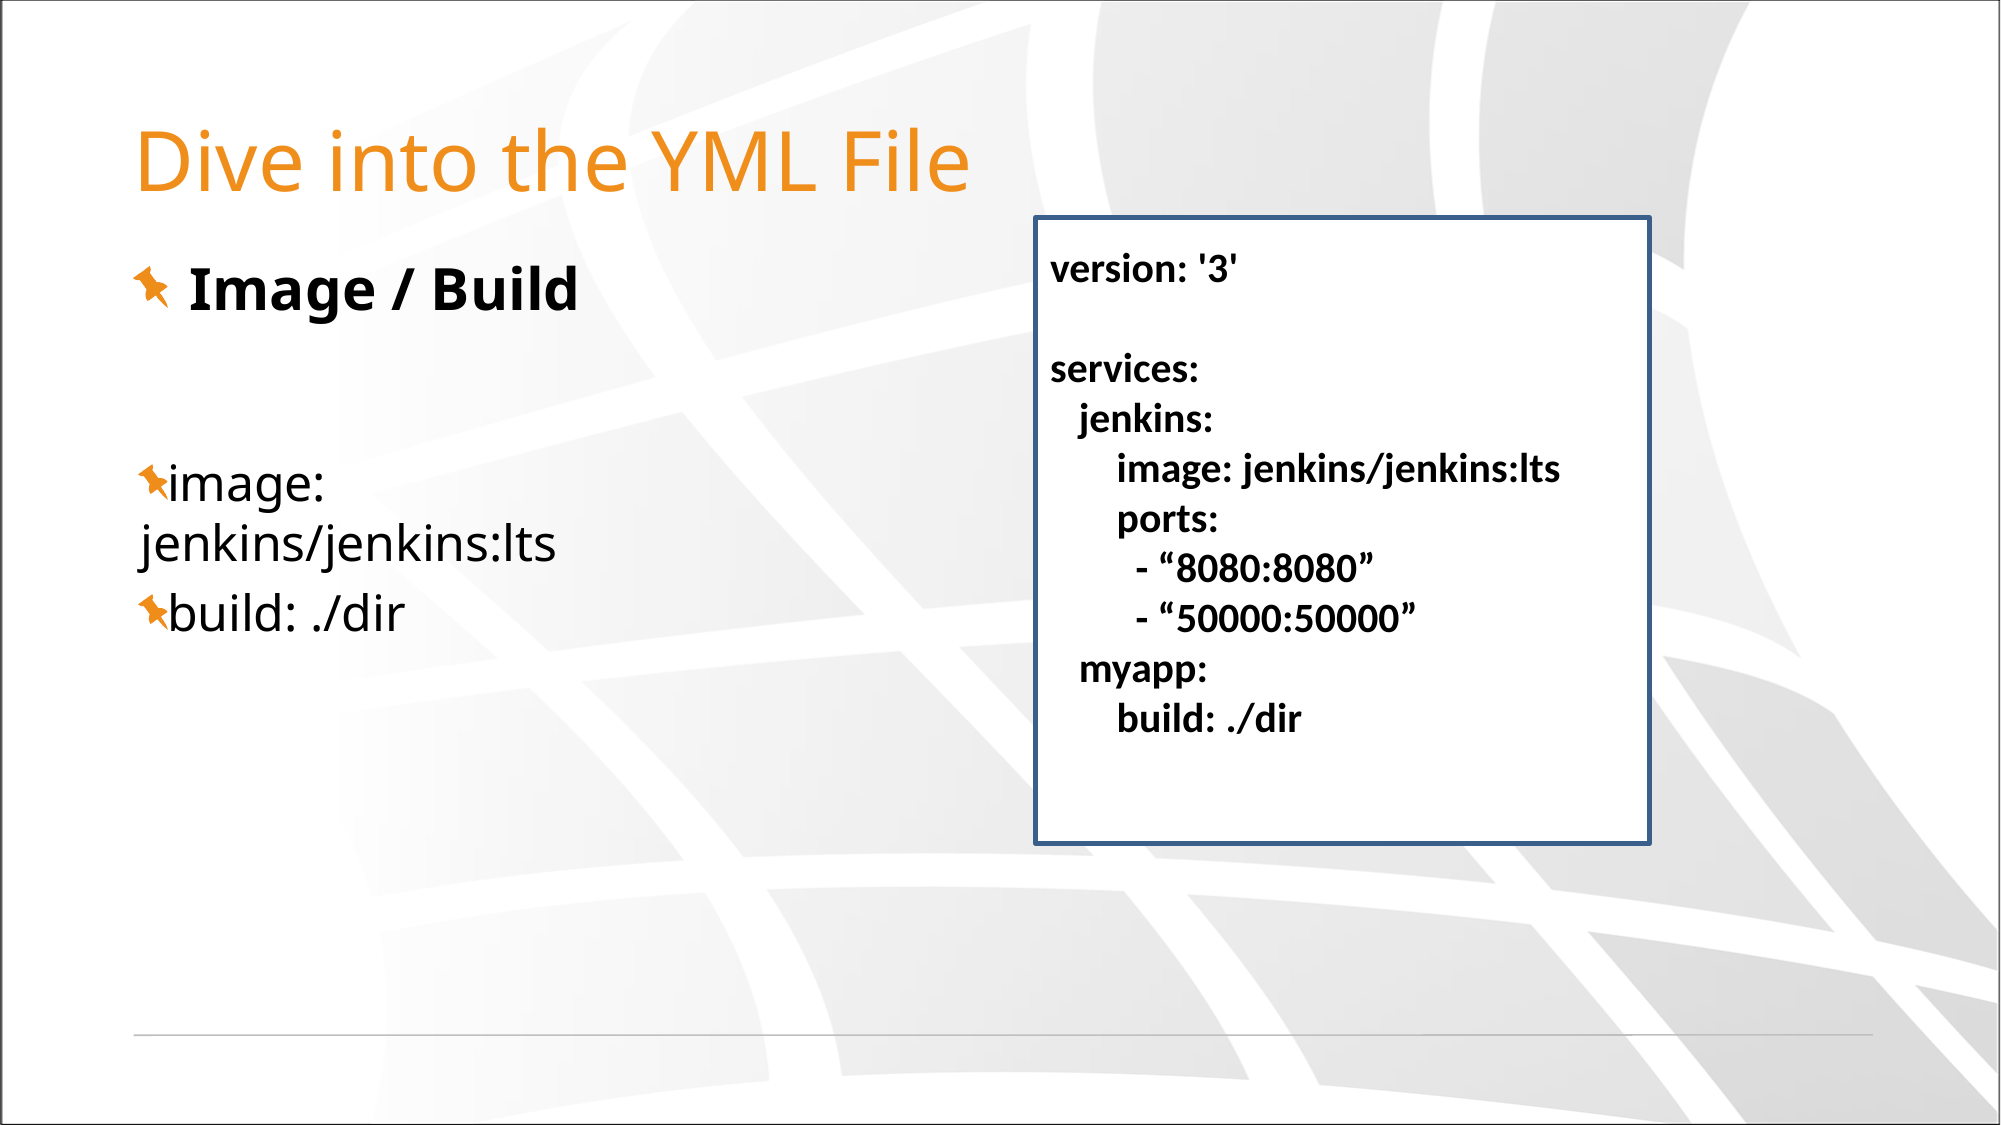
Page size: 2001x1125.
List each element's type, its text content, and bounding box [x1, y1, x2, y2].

list Image / Build [133, 244, 599, 362]
title Dive into the YML File [133, 78, 1882, 245]
picture [0, 0, 2001, 1125]
text_box image: jenkins/jenkins:lts build: ./dir [138, 444, 871, 531]
text_box version: '3' services: jenkins: image: jenkins/jenkins:lts ports: - “8080:8080” - “50000:50000” myapp: build: ./dir [1033, 215, 1652, 846]
